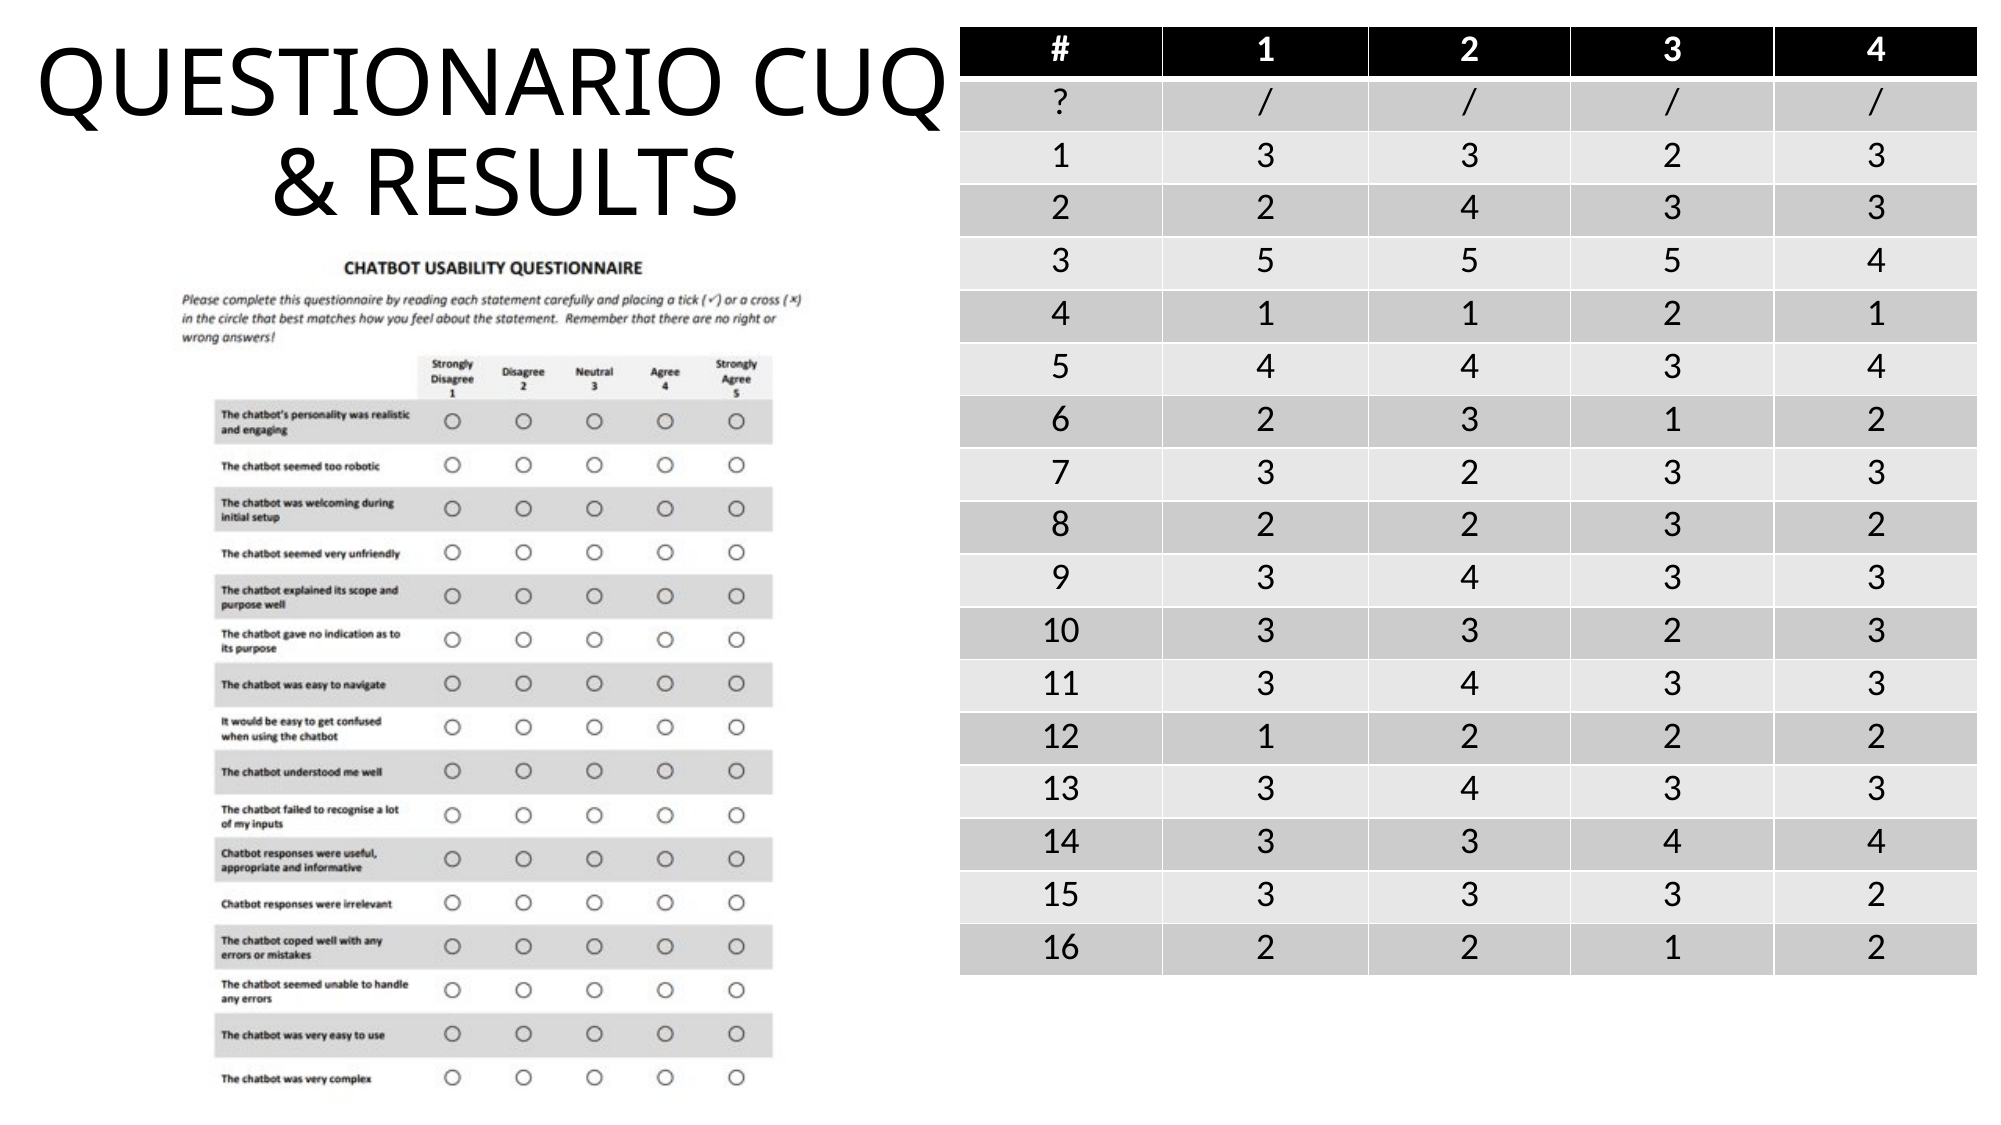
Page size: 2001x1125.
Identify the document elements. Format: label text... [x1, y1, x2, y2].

table_cell 2 [1163, 502, 1368, 553]
table_cell 3 [1163, 132, 1368, 183]
table_cell 4 [1775, 344, 1977, 395]
table_cell 8 [960, 502, 1162, 553]
table_cell ? [960, 82, 1162, 131]
table_cell 1 [1775, 291, 1977, 342]
table_cell 3 [1571, 449, 1773, 500]
table_cell 5 [1369, 238, 1570, 289]
table_cell 13 [960, 766, 1162, 817]
table_cell 3 [1369, 396, 1570, 447]
table_cell 7 [960, 449, 1162, 500]
table_cell 2 [1369, 449, 1570, 500]
table_cell / [1369, 82, 1570, 131]
table_cell 1 [1571, 396, 1773, 447]
table_header 3 [1571, 27, 1773, 76]
table_cell 2 [1571, 713, 1773, 764]
table_cell 3 [1775, 185, 1977, 236]
table_cell 3 [1571, 502, 1773, 553]
table_cell 4 [1775, 238, 1977, 289]
table_cell 1 [1369, 291, 1570, 342]
table_cell 2 [1163, 924, 1368, 975]
table_cell 3 [1571, 872, 1773, 923]
table_cell 3 [1163, 449, 1368, 500]
table_cell 2 [1775, 872, 1977, 923]
table_header # [960, 27, 1162, 76]
table_cell 5 [1571, 238, 1773, 289]
table_cell 2 [1571, 291, 1773, 342]
table_cell 15 [960, 872, 1162, 923]
table_cell 2 [1571, 132, 1773, 183]
table_cell 1 [960, 132, 1162, 183]
table_cell 3 [1163, 660, 1368, 711]
table_cell 3 [1571, 555, 1773, 606]
table_cell 12 [960, 713, 1162, 764]
table_cell 3 [1163, 819, 1368, 870]
table_cell 2 [1775, 713, 1977, 764]
table_header 1 [1163, 27, 1368, 76]
table_cell 2 [1369, 713, 1570, 764]
table_cell 9 [960, 555, 1162, 606]
table_cell 16 [960, 924, 1162, 975]
table_cell 3 [1775, 660, 1977, 711]
table_cell 3 [960, 238, 1162, 289]
table_cell 4 [1369, 185, 1570, 236]
table_cell 3 [1571, 185, 1773, 236]
table_cell 3 [1775, 449, 1977, 500]
table_cell 3 [1163, 608, 1368, 659]
table_cell 3 [1571, 660, 1773, 711]
table_cell 3 [1369, 872, 1570, 923]
table_cell 3 [1571, 766, 1773, 817]
table_cell 4 [1163, 344, 1368, 395]
table_cell 2 [1163, 396, 1368, 447]
table_cell 10 [960, 608, 1162, 659]
table_header 4 [1775, 27, 1977, 76]
table_cell 3 [1163, 555, 1368, 606]
picture [172, 251, 815, 1106]
table_cell 3 [1163, 766, 1368, 817]
table_cell / [1775, 82, 1977, 131]
table_cell 2 [1369, 502, 1570, 553]
table_cell 3 [1369, 132, 1570, 183]
table_cell 3 [1775, 132, 1977, 183]
table_header 2 [1369, 27, 1570, 76]
table_cell 3 [1775, 766, 1977, 817]
table_cell 3 [1571, 344, 1773, 395]
table_cell 5 [960, 344, 1162, 395]
table_cell 4 [1369, 344, 1570, 395]
table_cell 4 [1571, 819, 1773, 870]
table_cell 2 [1775, 502, 1977, 553]
table_cell 2 [1163, 185, 1368, 236]
table_cell 2 [1369, 924, 1570, 975]
table_cell 1 [1163, 291, 1368, 342]
table_cell 2 [1775, 924, 1977, 975]
table_cell 3 [1369, 608, 1570, 659]
table_cell / [1163, 82, 1368, 131]
table_cell 11 [960, 660, 1162, 711]
table_cell 3 [1369, 819, 1570, 870]
table_cell 4 [1369, 555, 1570, 606]
table_cell 1 [1571, 924, 1773, 975]
table_cell 3 [1163, 872, 1368, 923]
table_cell 2 [960, 185, 1162, 236]
table_cell 4 [960, 291, 1162, 342]
table_cell 3 [1775, 555, 1977, 606]
title QUESTIONARIO CUQ & RESULTS [0, 26, 958, 244]
table_cell 4 [1775, 819, 1977, 870]
table_cell 2 [1571, 608, 1773, 659]
table_cell 4 [1369, 766, 1570, 817]
table_cell 1 [1163, 713, 1368, 764]
table_cell 3 [1775, 608, 1977, 659]
table_cell / [1571, 82, 1773, 131]
table_cell 4 [1369, 660, 1570, 711]
table_cell 5 [1163, 238, 1368, 289]
table_cell 6 [960, 396, 1162, 447]
table_cell 2 [1775, 396, 1977, 447]
table_cell 14 [960, 819, 1162, 870]
